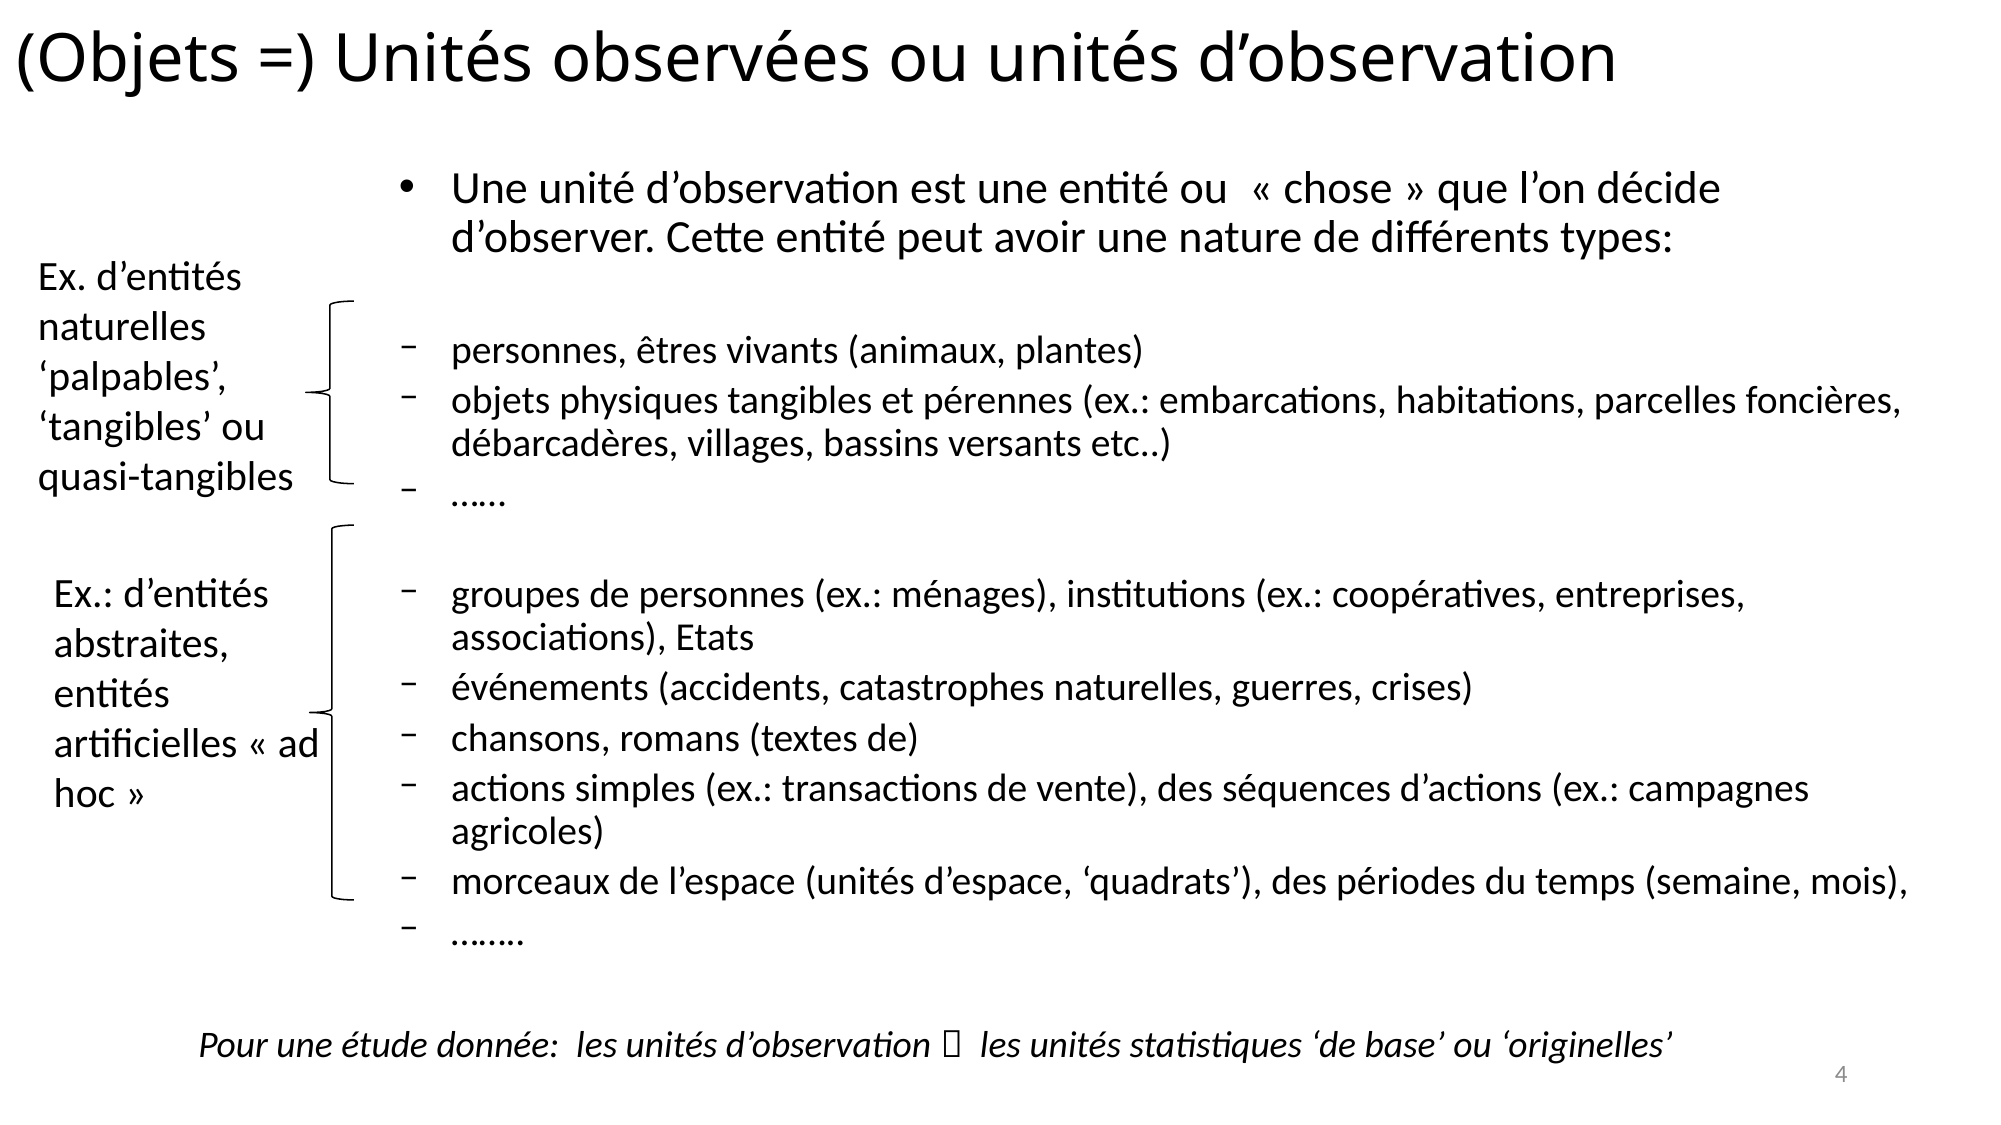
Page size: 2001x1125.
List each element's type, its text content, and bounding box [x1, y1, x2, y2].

list Une unité d’observation est une entité ou « chose » que l’on décide d’observer. Cette entité peut avoir une nature de différents types: personnes, êtres vivants (animaux, plantes) objets physiques tangibles et pérennes (ex.: embarcations, habitations, parcelles foncières, débarcadères, villages, bassins versants etc..) …… groupes de personnes (ex.: ménages), institutions (ex.: coopératives, entreprises, associations), Etats événements (accidents, catastrophes naturelles, guerres, crises) chansons, romans (textes de) actions simples (ex.: transactions de vente), des séquences d’actions (ex.: campagnes agricoles) morceaux de l’espace (unités d’espace, ‘quadrats’), des périodes du temps (semaine, mois), …….. [383, 156, 1950, 972]
text_box [321, 301, 354, 484]
title (Objets =) Unités observées ou unités d’observation [1, 5, 1908, 115]
text_box [331, 525, 354, 900]
text_box Ex. d’entités naturelles ‘palpables’, ‘tangibles’ ou quasi-tangibles [23, 241, 321, 506]
text_box Ex.: d’entités abstraites, entités artificielles « ad hoc » [39, 558, 337, 823]
text_box Pour une étude donnée: les unités d’observation  les unités statistiques ‘de base’ ou ‘originelles’ [183, 1012, 1689, 1073]
slide_number 4 [1412, 1042, 1863, 1103]
